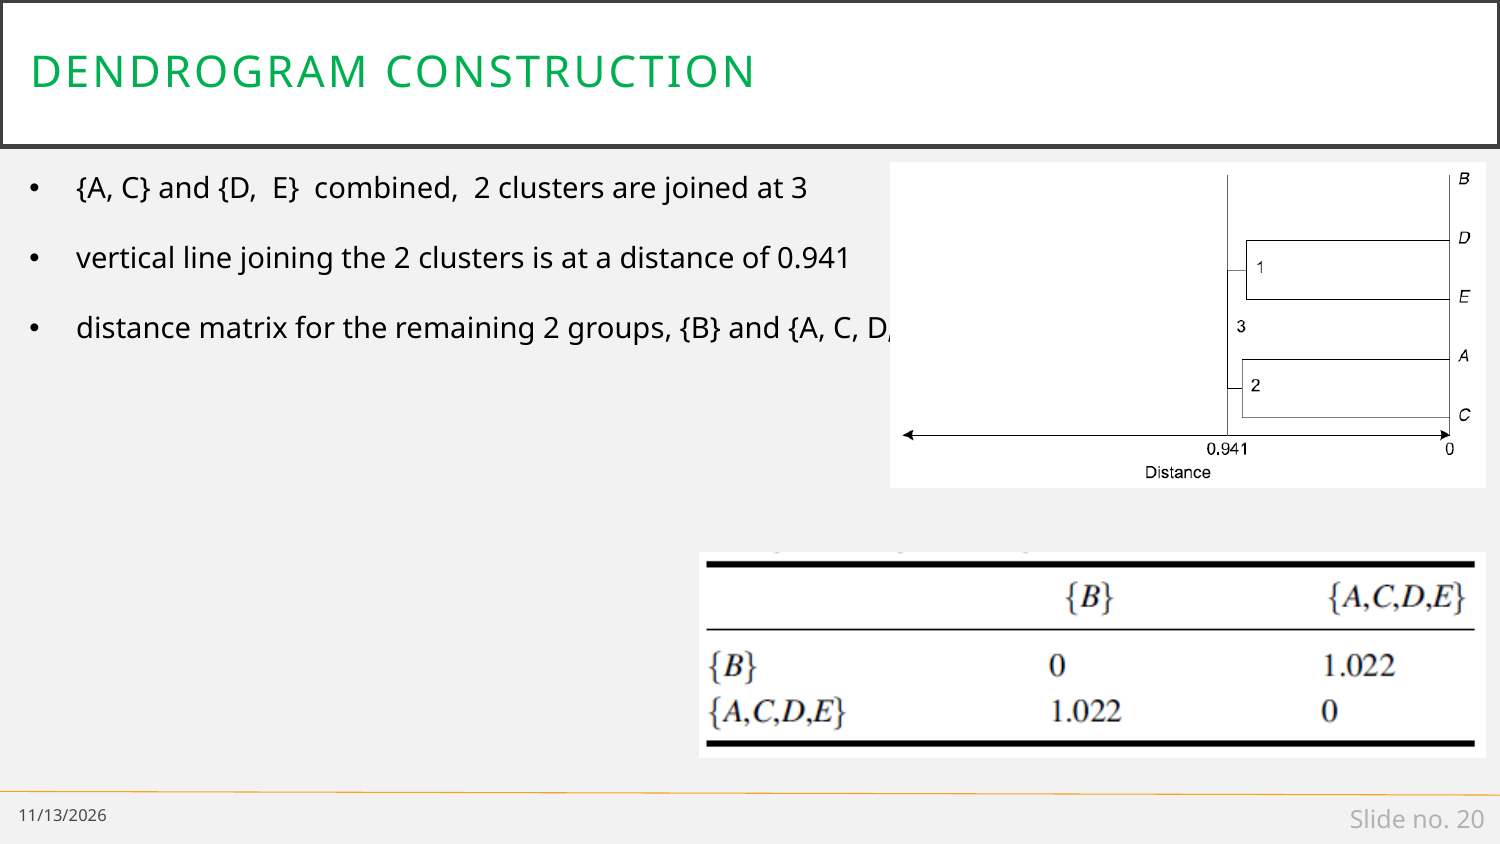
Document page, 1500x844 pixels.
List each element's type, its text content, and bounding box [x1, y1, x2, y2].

text_box {A, C} and {D, E} combined, 2 clusters are joined at 3 vertical line joining the 2 clusters is at a distance of 0.941 distance matrix for the remaining 2 groups, {B} and {A, C, D, E} [14, 162, 890, 352]
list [890, 162, 1486, 488]
picture [699, 552, 1486, 758]
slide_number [0, 796, 122, 837]
title dendrogram construction [0, 0, 1500, 149]
slide_number Slide no. 20 [1162, 797, 1500, 843]
